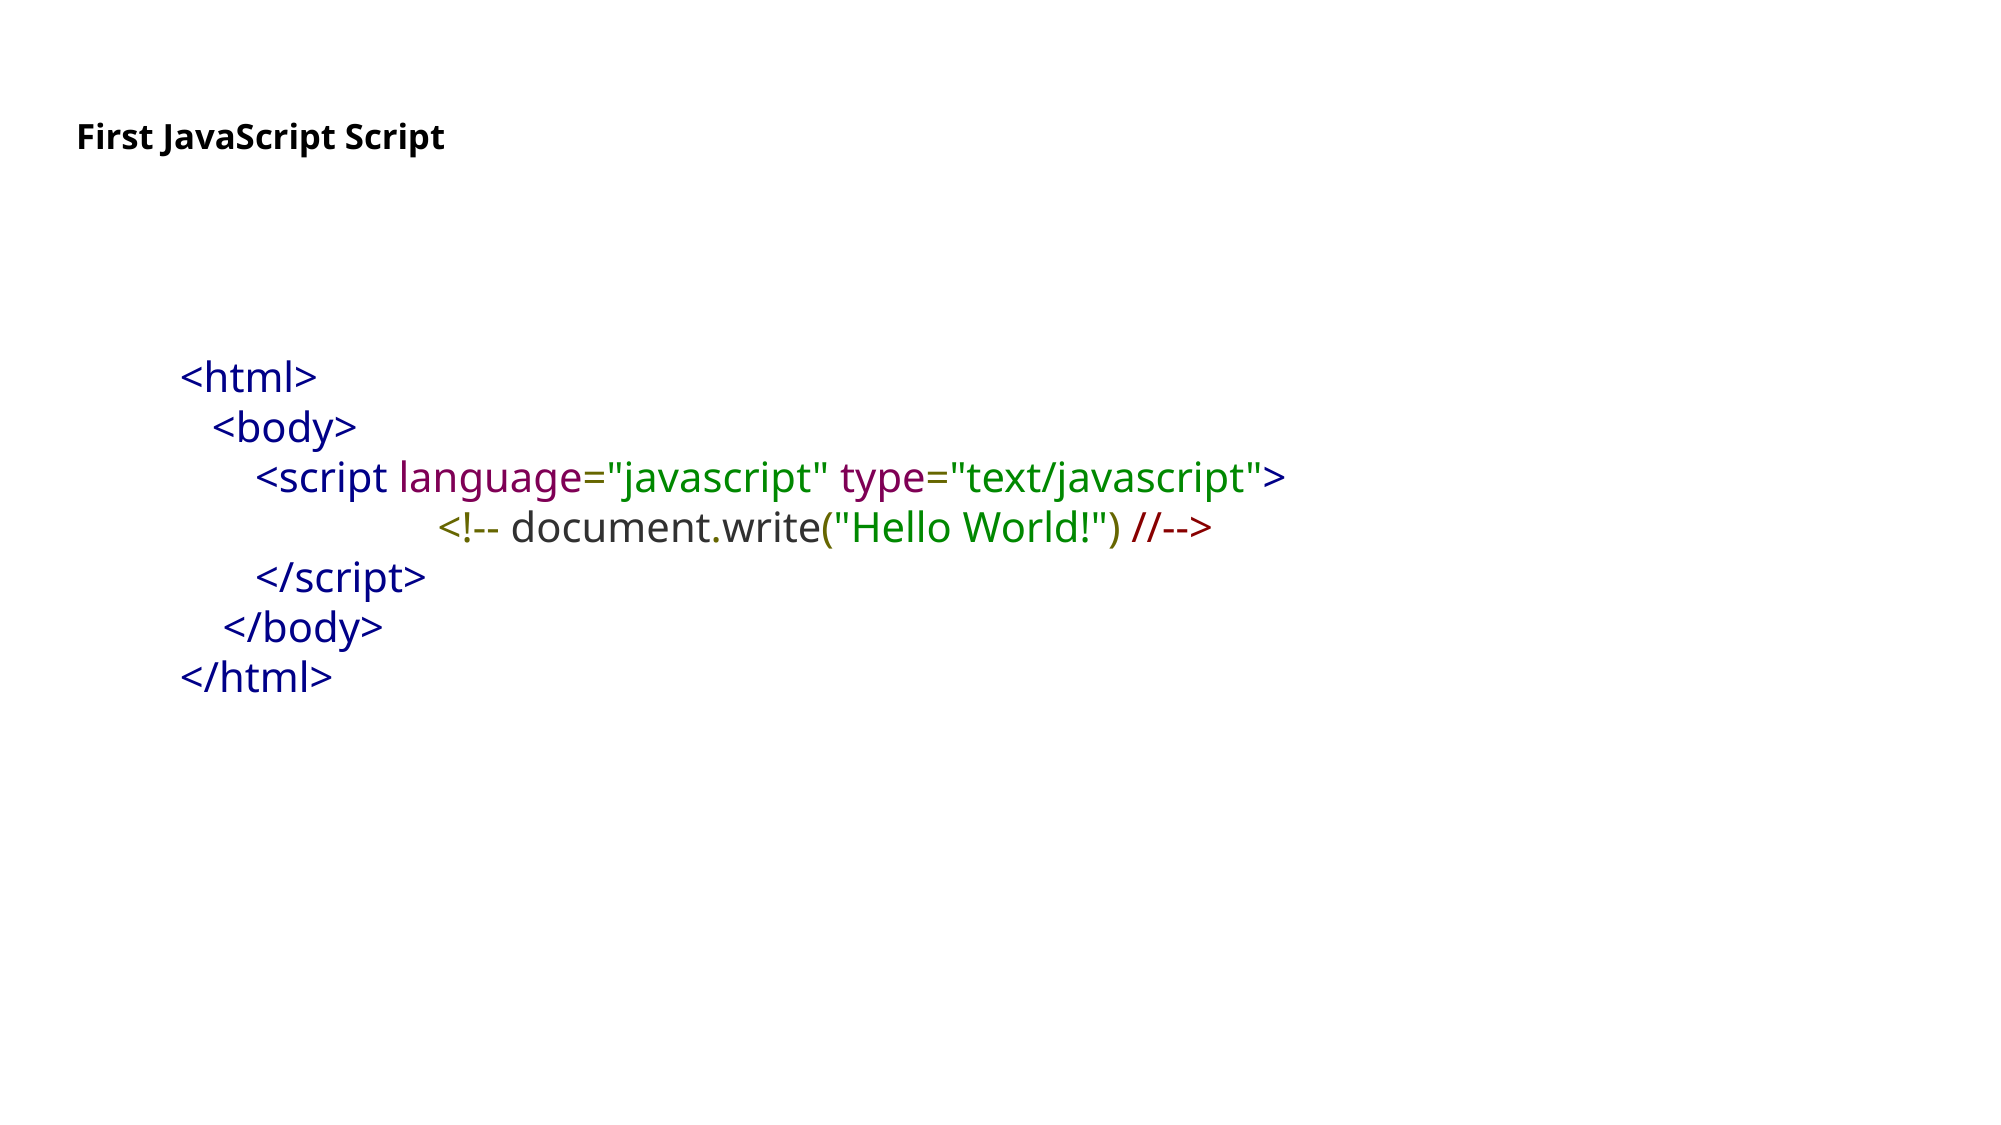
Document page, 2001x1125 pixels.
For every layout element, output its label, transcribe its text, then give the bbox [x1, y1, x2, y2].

title First JavaScript Script [52, 112, 956, 207]
list <html> <body> <script language="javascript" type="text/javascript"> <!-- document.write("Hello World!") //--> </script> </body> </html> [179, 184, 1581, 859]
